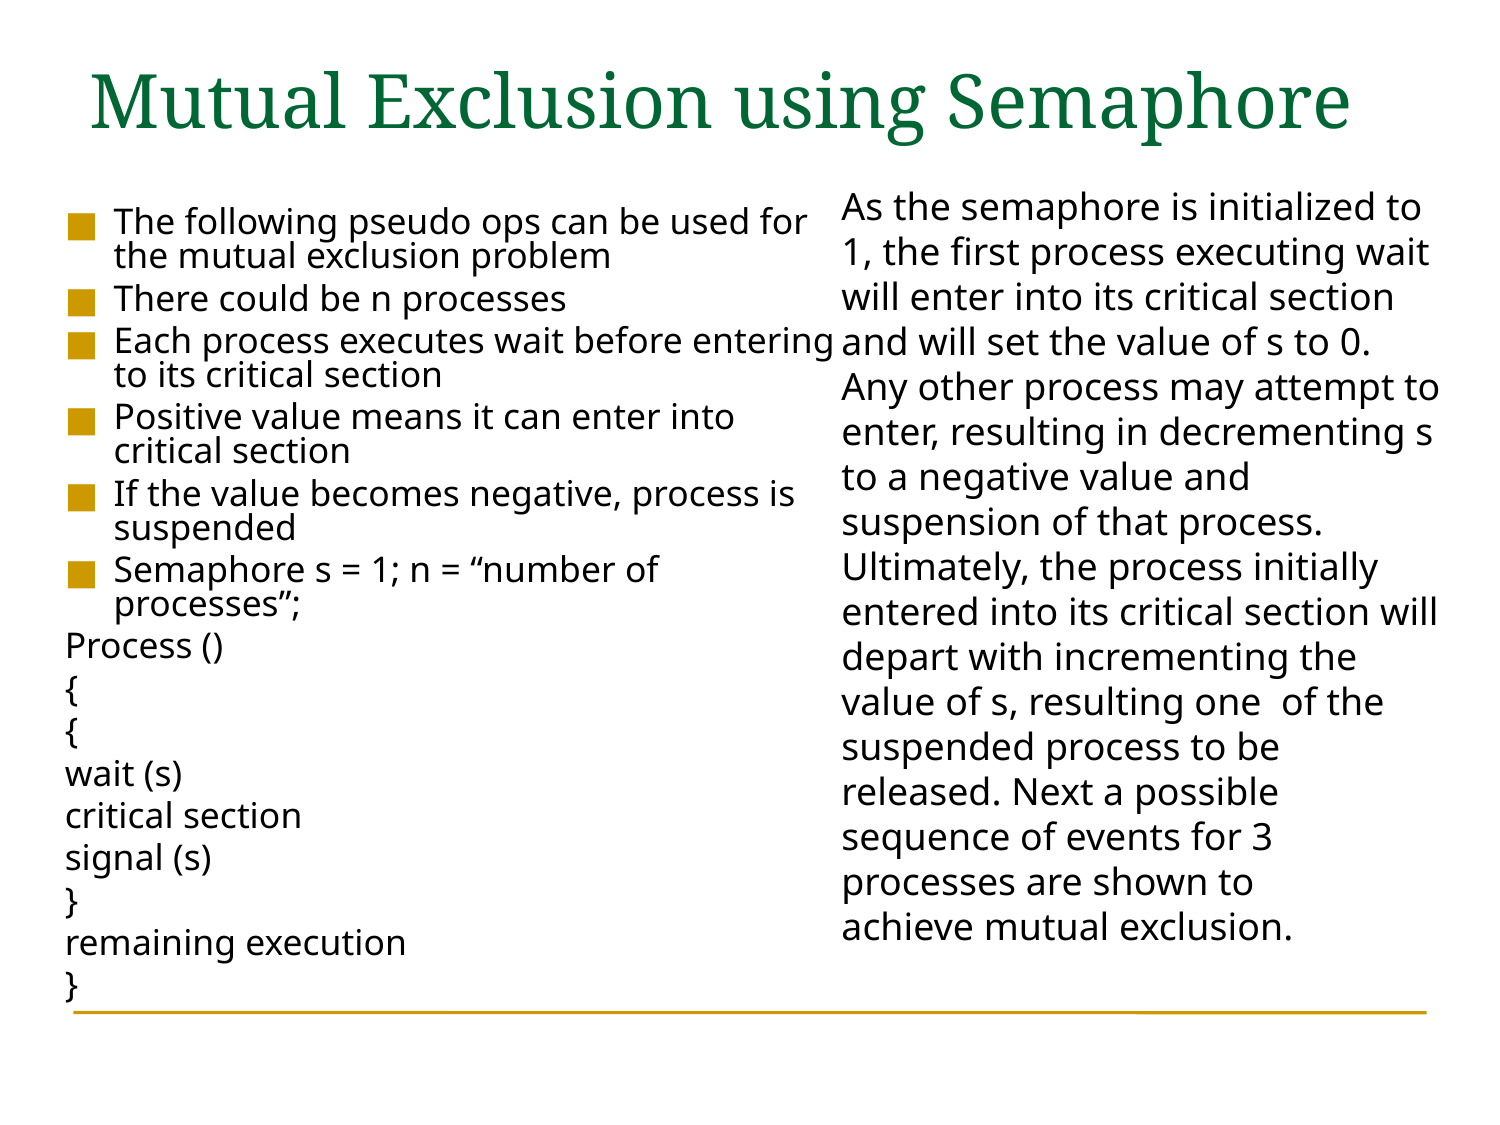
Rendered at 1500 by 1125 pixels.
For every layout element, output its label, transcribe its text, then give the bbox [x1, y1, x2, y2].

text_box The following pseudo ops can be used for the mutual exclusion problem There could be n processes Each process executes wait before entering to its critical section Positive value means it can enter into critical section If the value becomes negative, process is suspended Semaphore s = 1; n = “number of processes”; Process () { { wait (s) critical section signal (s) } remaining execution } [50, 200, 826, 944]
text_box As the semaphore is initialized to 1, the first process executing wait will enter into its critical section and will set the value of s to 0. Any other process may attempt to enter, resulting in decrementing s to a negative value and suspension of that process. Ultimately, the process initially entered into its critical section will depart with incrementing the value of s, resulting one of the suspended process to be released. Next a possible sequence of events for 3 processes are shown to achieve mutual exclusion. [826, 174, 1463, 1001]
text_box Mutual Exclusion using Semaphore [74, 45, 1425, 151]
